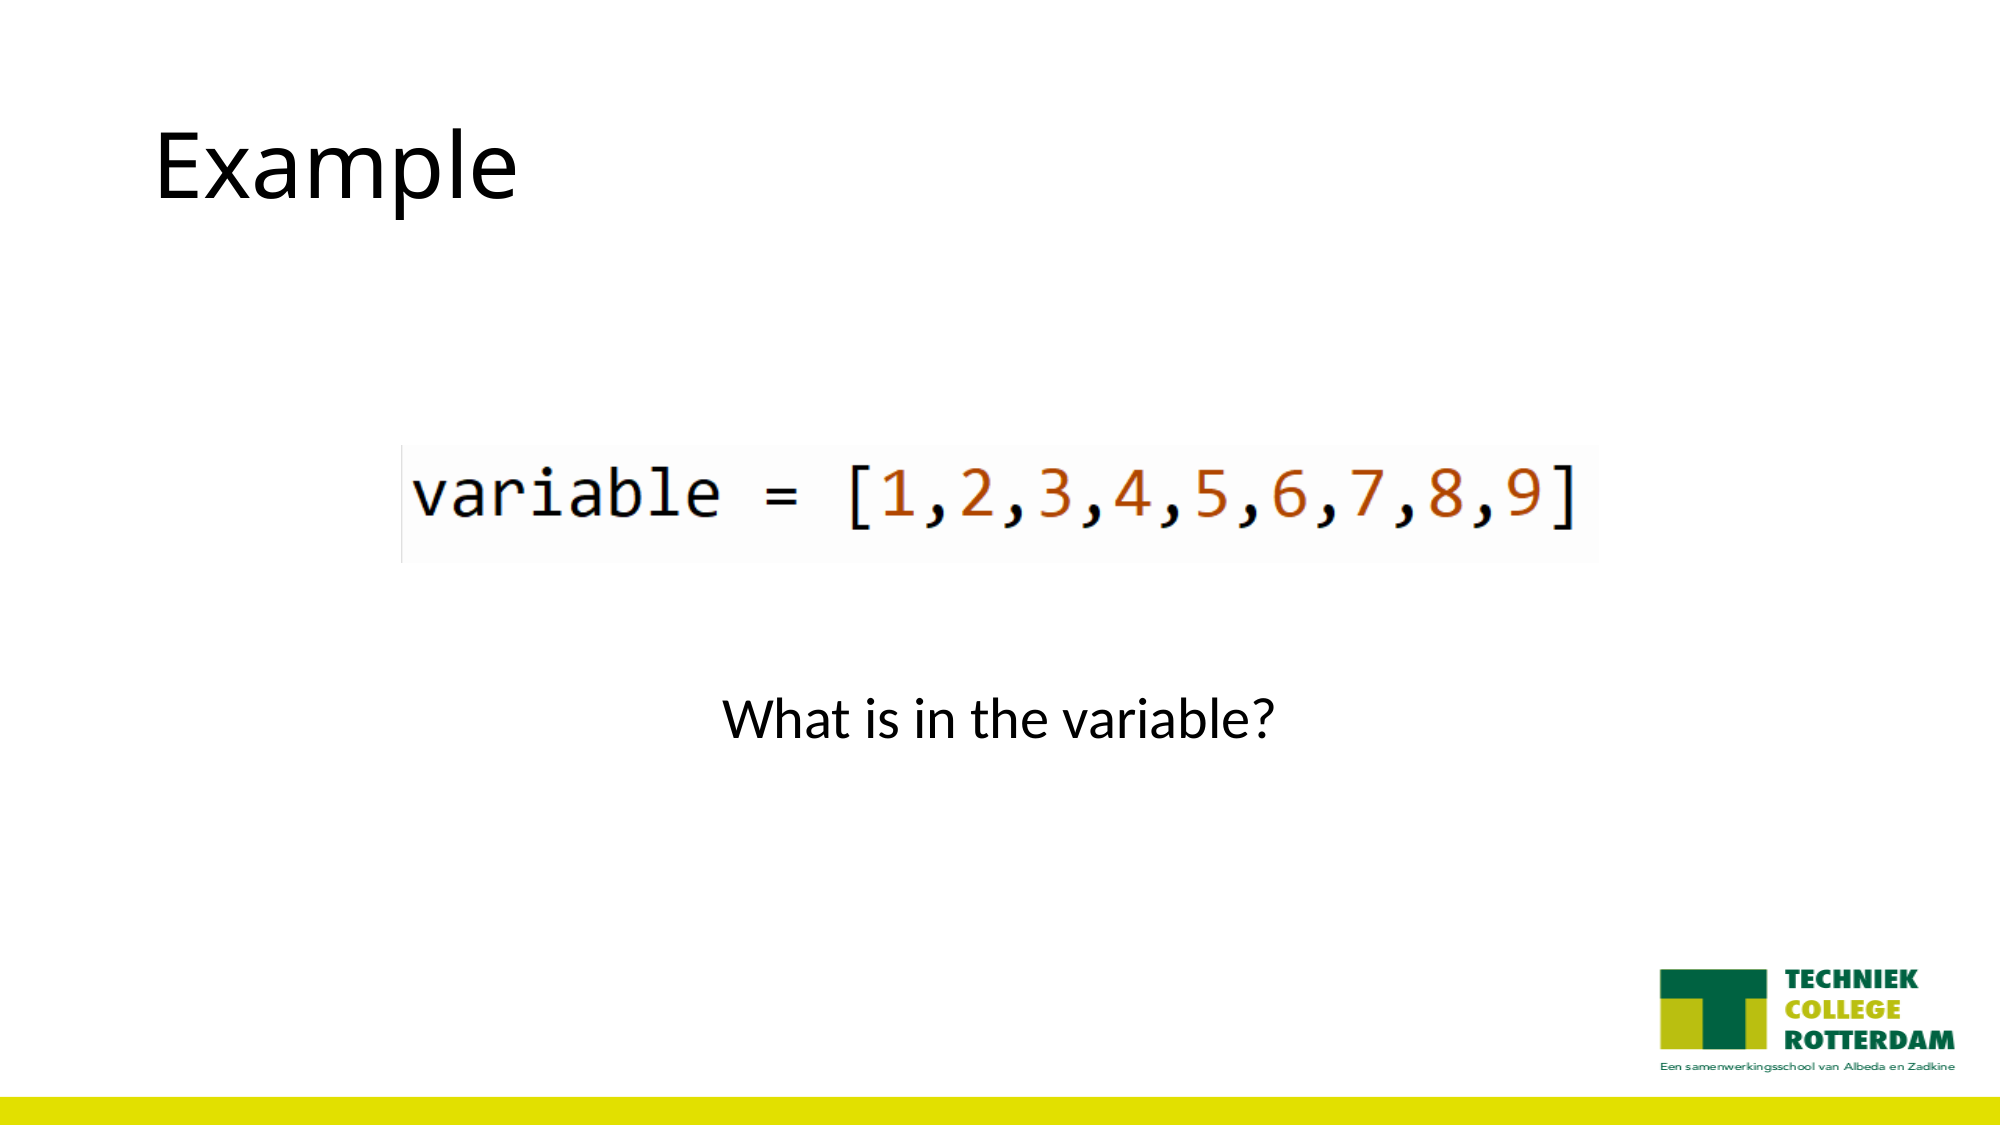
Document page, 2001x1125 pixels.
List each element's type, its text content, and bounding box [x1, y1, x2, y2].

text_box What is in the variable? [707, 672, 1293, 758]
picture [401, 445, 1599, 563]
title Example [137, 59, 1863, 278]
picture [0, 902, 2000, 1125]
